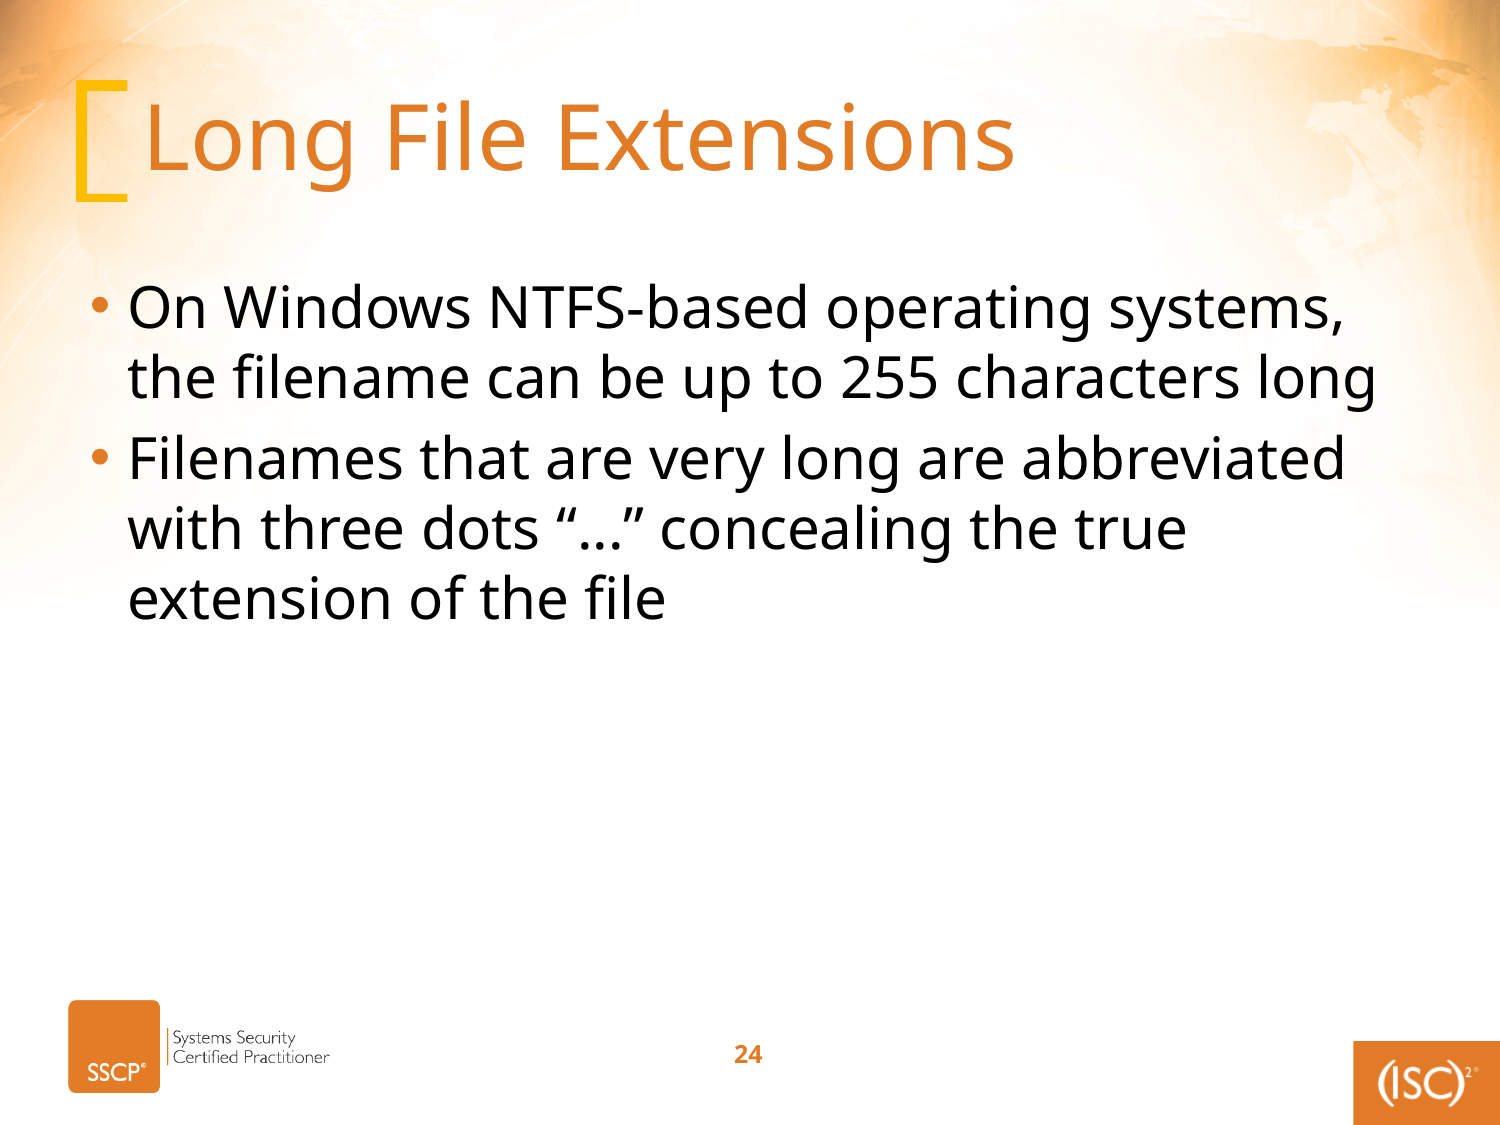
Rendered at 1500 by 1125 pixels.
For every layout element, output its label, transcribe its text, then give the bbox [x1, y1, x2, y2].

title Long File Extensions [127, 75, 1443, 213]
list On Windows NTFS-based operating systems, the filename can be up to 255 characters long Filenames that are very long are abbreviated with three dots “...” concealing the true extension of the file [75, 262, 1425, 965]
picture [0, 0, 1500, 615]
picture [60, 993, 417, 1100]
